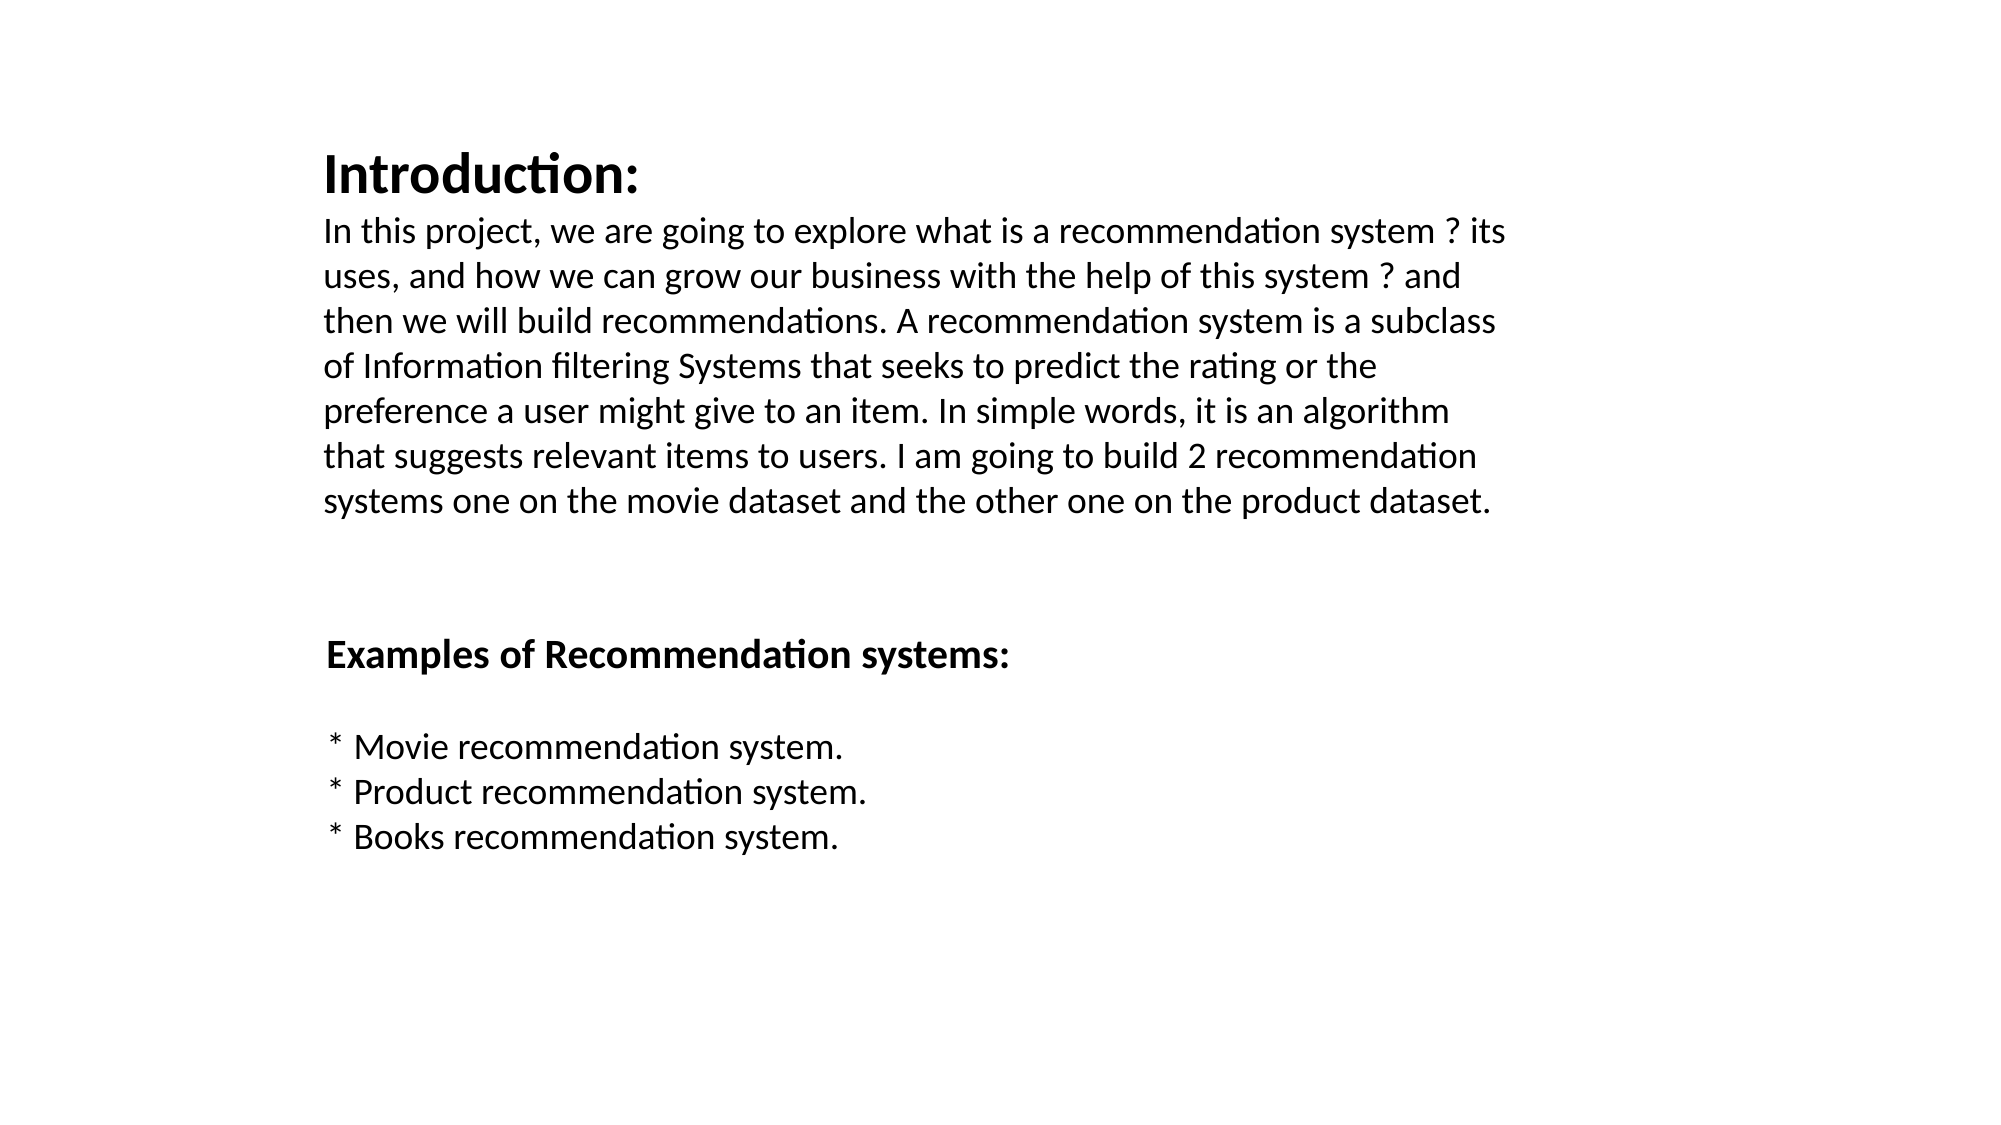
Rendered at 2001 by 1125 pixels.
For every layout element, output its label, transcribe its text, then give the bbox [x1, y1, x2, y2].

text_box Introduction: In this project, we are going to explore what is a recommendation system ? its uses, and how we can grow our business with the help of this system ? and then we will build recommendations. A recommendation system is a subclass of Information filtering Systems that seeks to predict the rating or the preference a user might give to an item. In simple words, it is an algorithm that suggests relevant items to users. I am going to build 2 recommendation systems one on the movie dataset and the other one on the product dataset. [308, 128, 1524, 528]
text_box Examples of Recommendation systems: * Movie recommendation system. * Product recommendation system. * Books recommendation system. [311, 619, 1026, 910]
